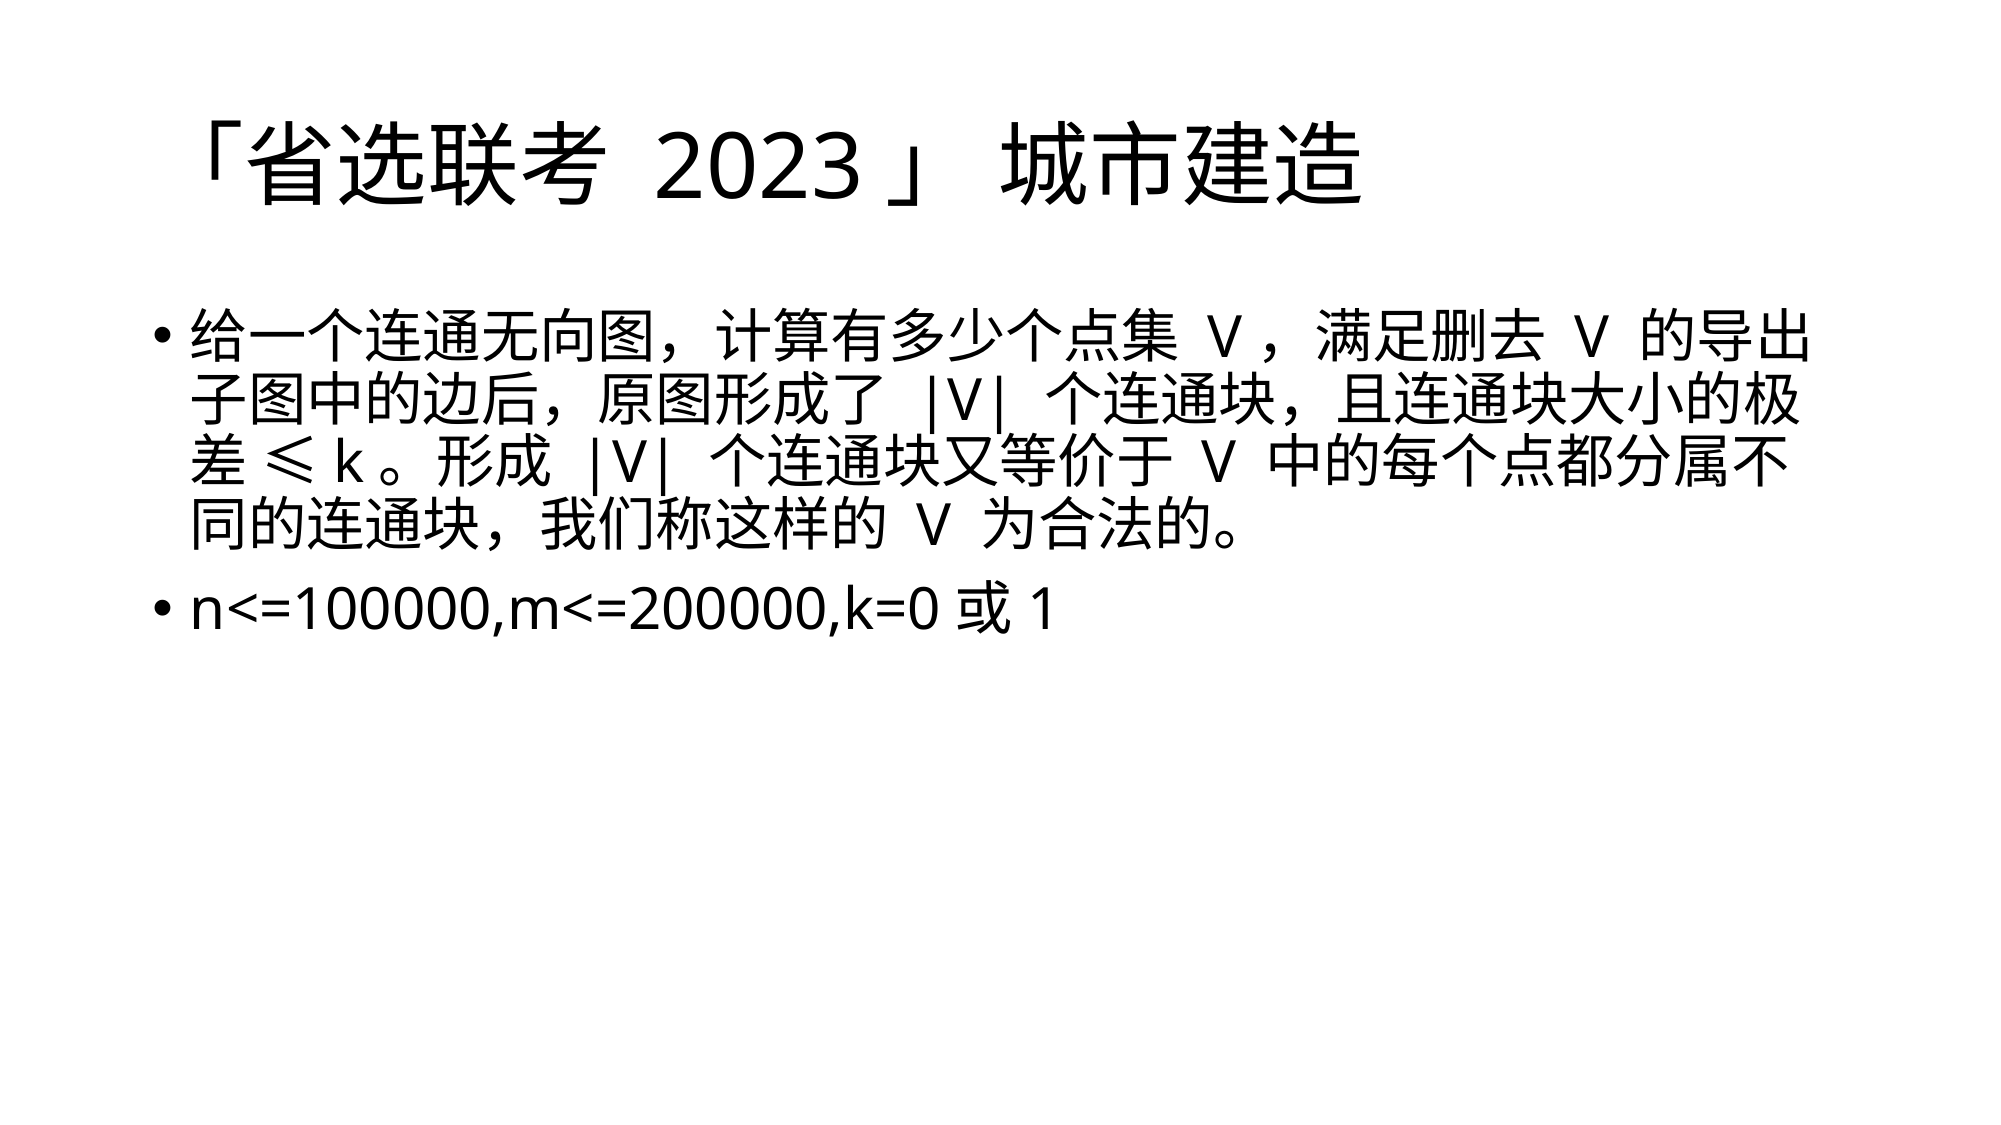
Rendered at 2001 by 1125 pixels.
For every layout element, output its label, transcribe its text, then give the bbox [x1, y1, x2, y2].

title 「省选联考 2023」 城市建造 [137, 59, 1863, 278]
list 给一个连通无向图，计算有多少个点集 V，满足删去 V 的导出子图中的边后，原图形成了 |V| 个连通块，且连通块大小的极差 ≤k。形成 |V| 个连通块又等价于 V 中的每个点都分属不同的连通块，我们称这样的 V 为合法的。 n<=100000,m<=200000,k=0或1 [137, 299, 1863, 1014]
